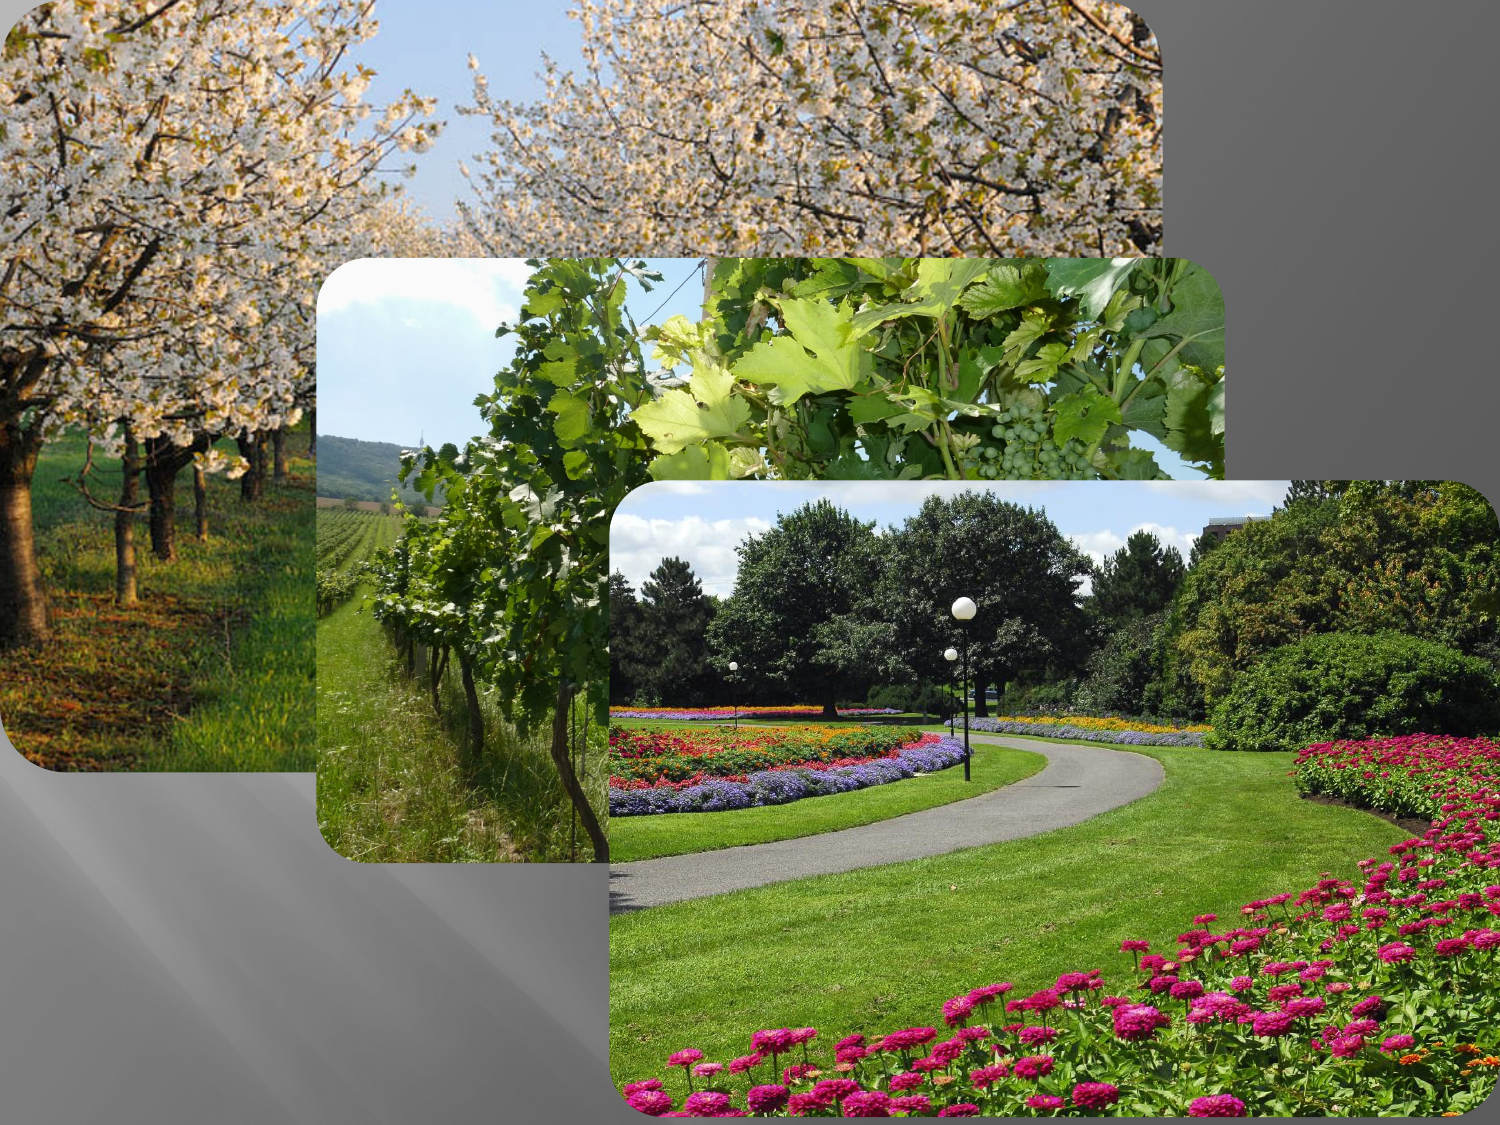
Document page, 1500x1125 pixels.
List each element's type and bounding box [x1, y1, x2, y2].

list [0, 0, 1163, 773]
picture [316, 257, 1500, 1118]
